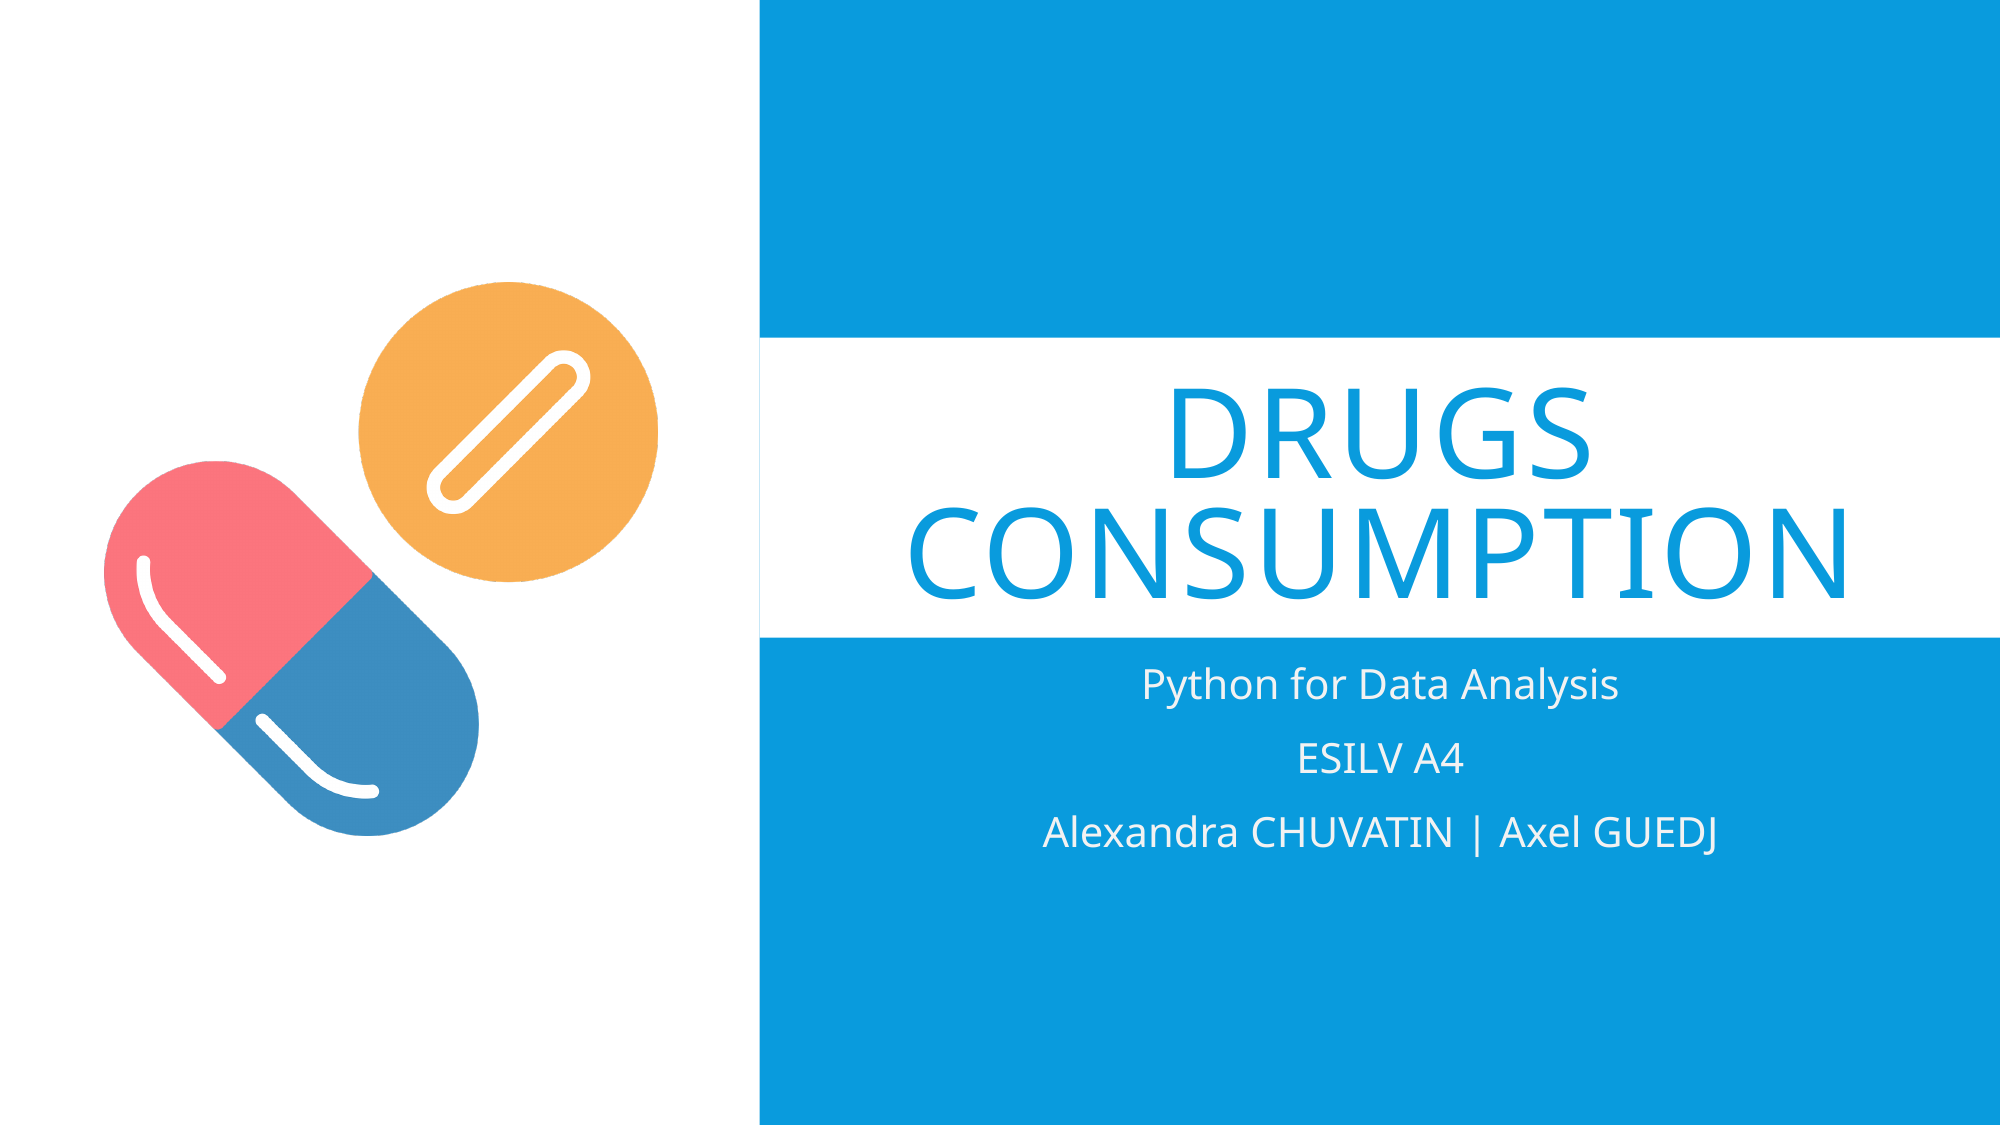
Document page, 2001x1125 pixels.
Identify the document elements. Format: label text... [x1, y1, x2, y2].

text_box [759, 639, 2000, 1125]
text_box [759, 0, 2000, 337]
title Drugs consumption [814, 360, 1947, 646]
text_box [0, 0, 759, 1125]
picture [103, 282, 658, 836]
subtitle Python for Data Analysis ESILV A4 Alexandra CHUVATIN | Axel GUEDJ [814, 655, 1947, 975]
text_box [759, 337, 2000, 639]
